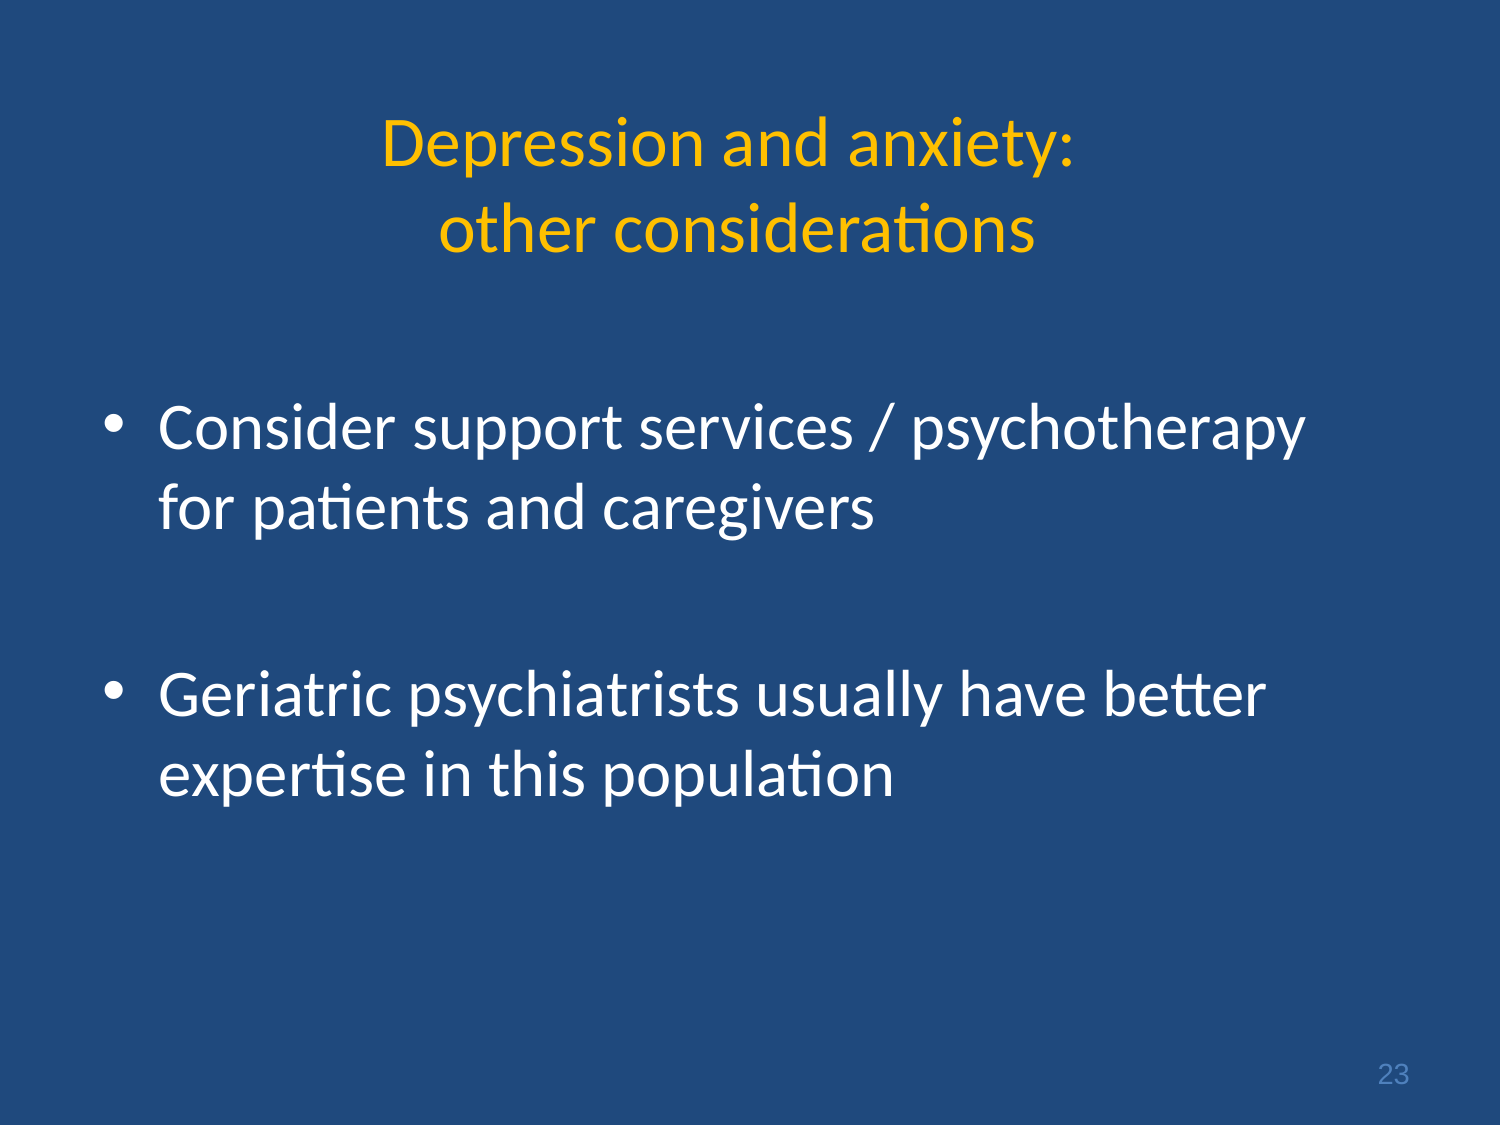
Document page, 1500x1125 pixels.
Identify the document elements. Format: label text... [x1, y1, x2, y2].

list Consider support services / psychotherapy for patients and caregivers Geriatric psychiatrists usually have better expertise in this population [87, 375, 1363, 1050]
slide_number 23 [1074, 1042, 1425, 1103]
title Depression and anxiety: other considerations [62, 87, 1413, 275]
